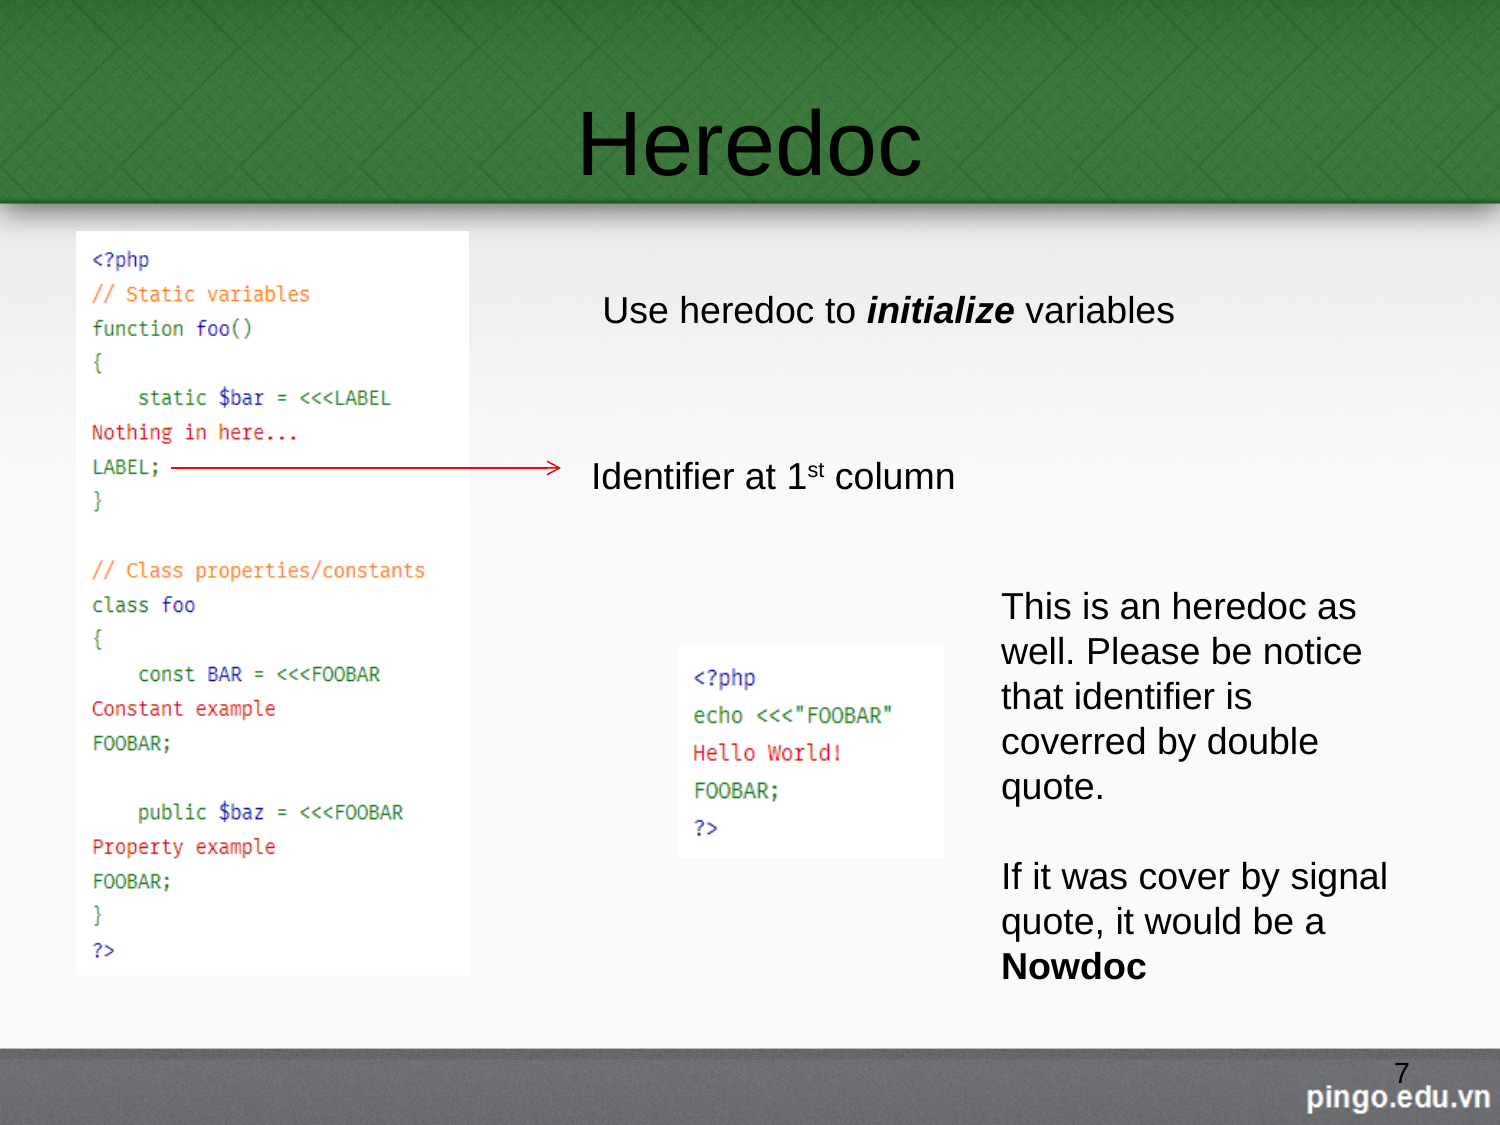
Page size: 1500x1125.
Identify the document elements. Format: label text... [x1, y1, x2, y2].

picture [0, 0, 1500, 1125]
text_box Use heredoc to initialize variables [587, 278, 1191, 339]
slide_number 7 [1074, 1046, 1426, 1125]
title Heredoc [74, 44, 1426, 233]
text_box Identifier at 1st column [576, 444, 971, 505]
text_box This is an heredoc as well. Please be notice that identifier is coverred by double quote. If it was cover by signal quote, it would be a Nowdoc [986, 574, 1424, 994]
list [76, 231, 469, 975]
